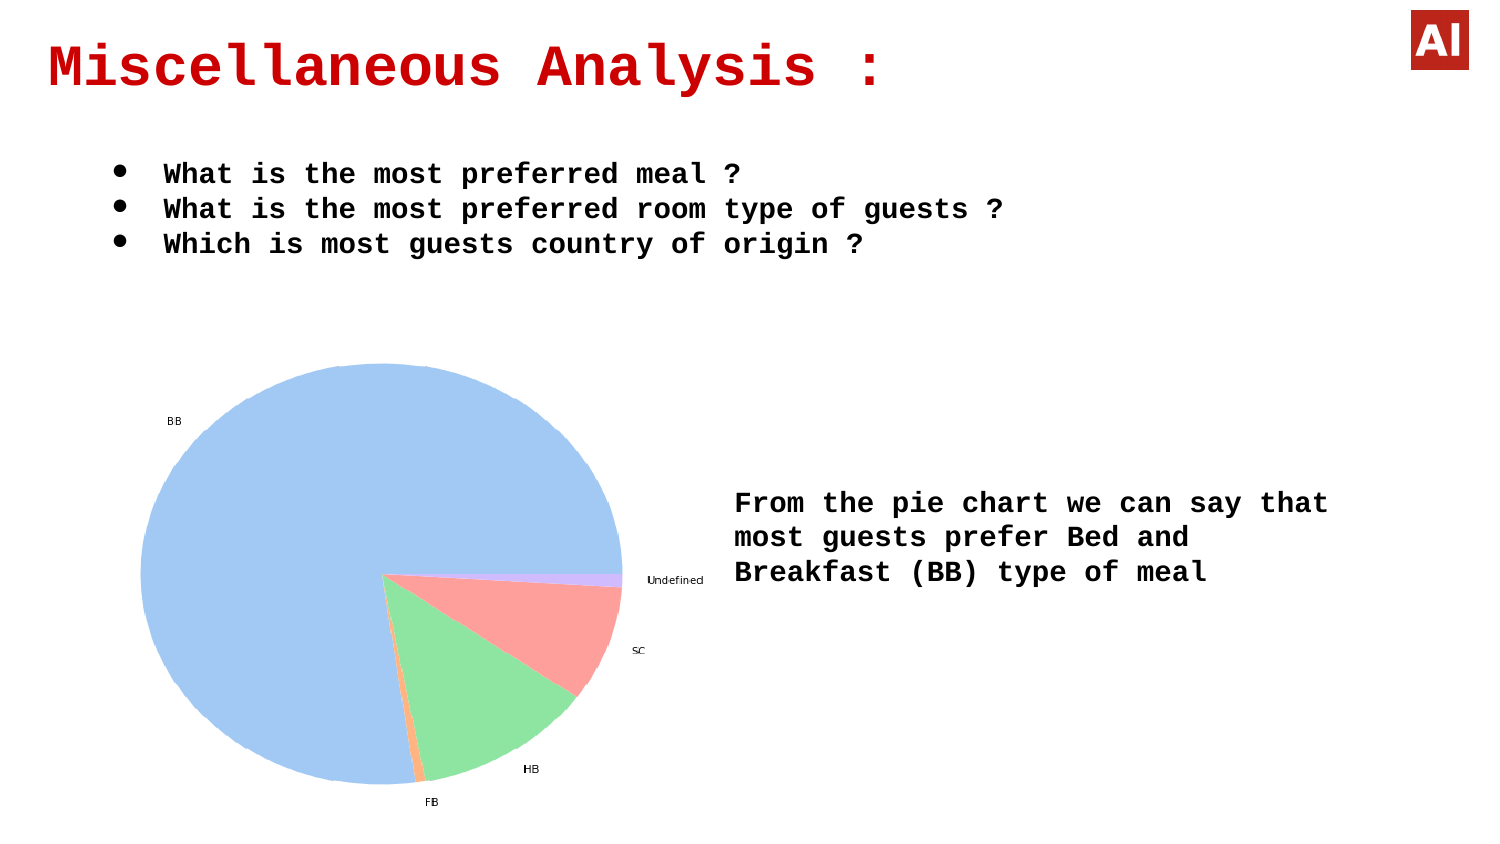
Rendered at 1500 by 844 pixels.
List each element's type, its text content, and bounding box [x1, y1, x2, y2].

picture [1411, 10, 1469, 70]
text_box What is the most preferred meal ? What is the most preferred room type of guests ? Which is most guests country of origin ? [73, 139, 1056, 275]
text_box From the pie chart we can say that most guests prefer Bed and Breakfast (BB) type of meal [719, 467, 1375, 603]
picture [73, 303, 711, 844]
title Miscellaneous Analysis : [6, 10, 930, 112]
